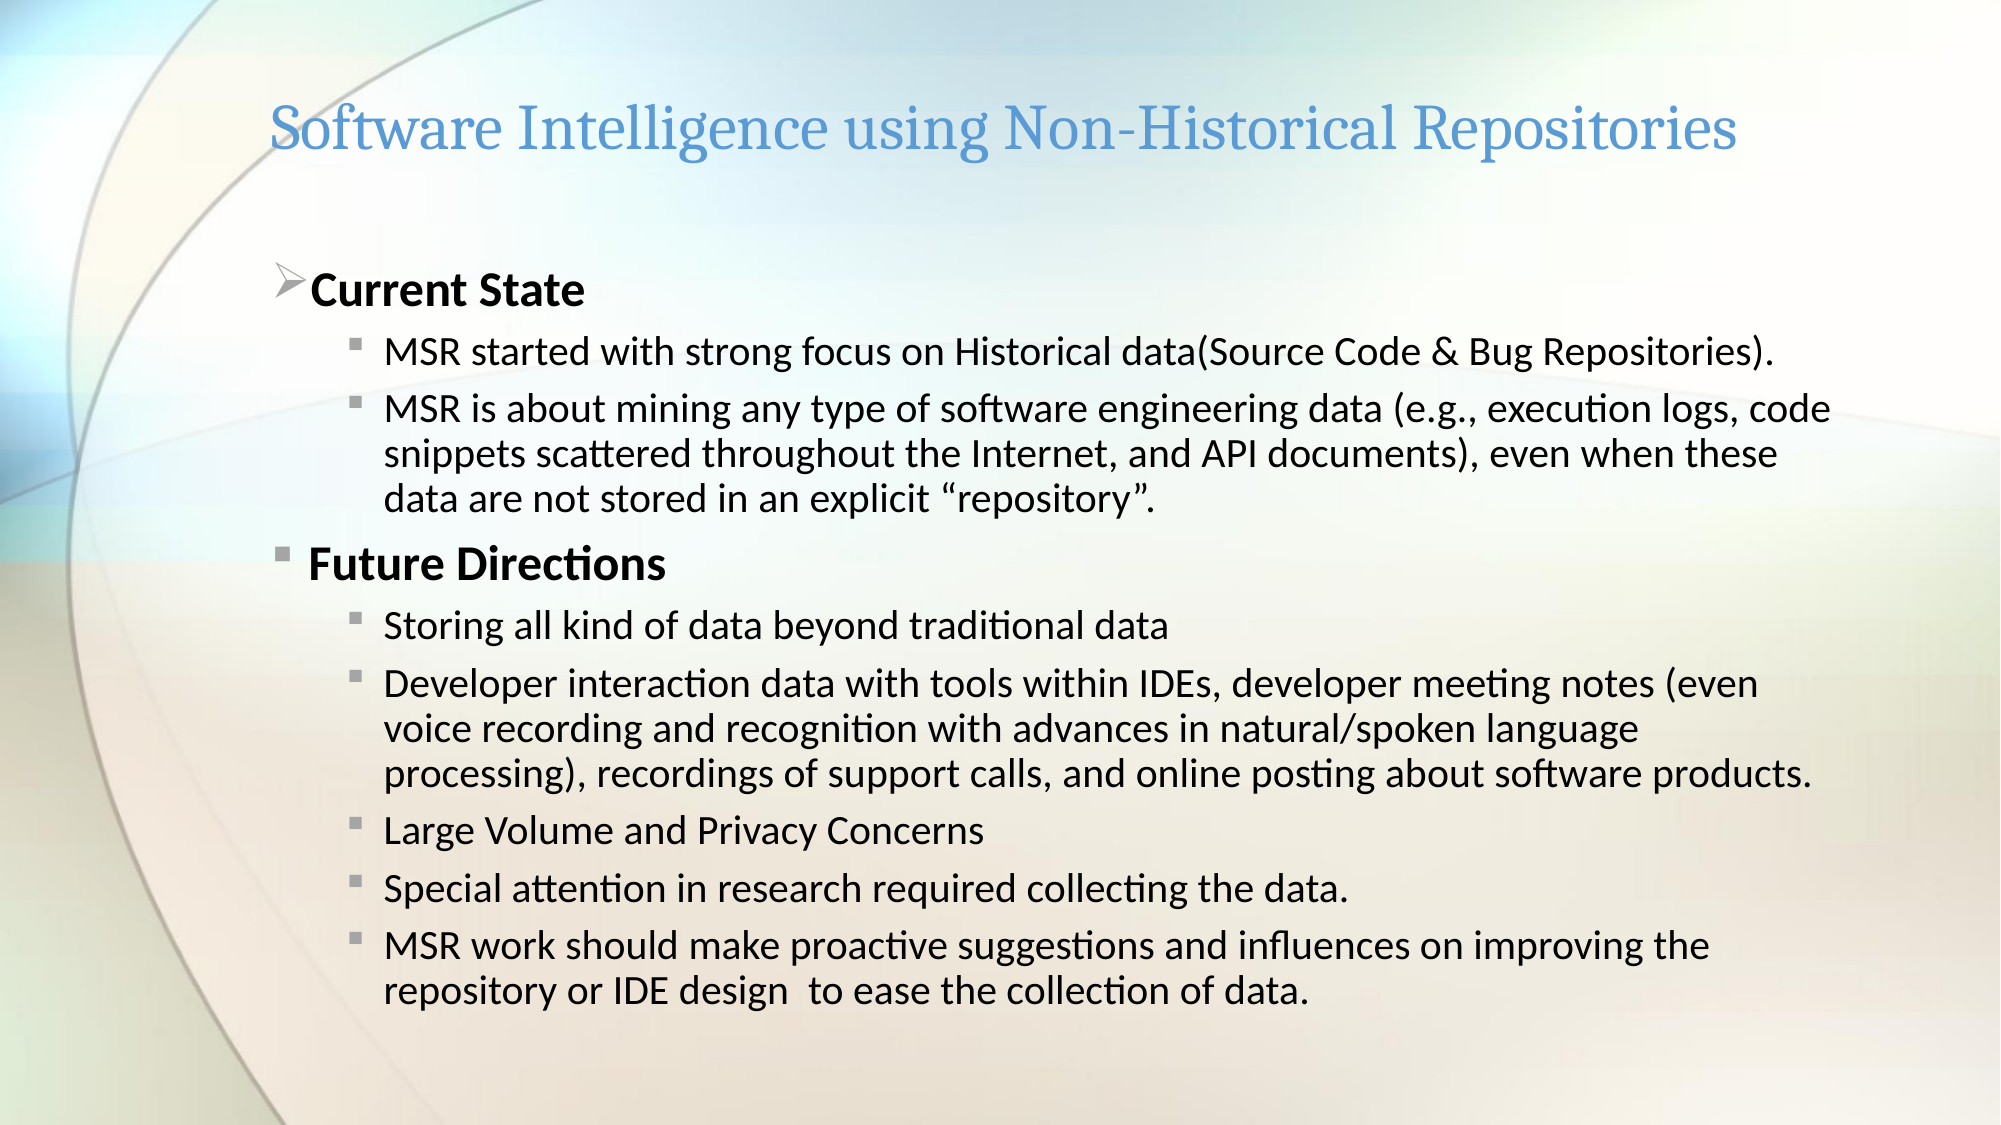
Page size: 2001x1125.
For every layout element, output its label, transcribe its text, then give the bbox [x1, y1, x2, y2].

list Current State MSR started with strong focus on Historical data(Source Code & Bug Repositories). MSR is about mining any type of software engineering data (e.g., execution logs, code snippets scattered throughout the Internet, and API documents), even when these data are not stored in an explicit “repository”. Future Directions Storing all kind of data beyond traditional data Developer interaction data with tools within IDEs, developer meeting notes (even voice recording and recognition with advances in natural/spoken language processing), recordings of support calls, and online posting about software products. Large Volume and Privacy Concerns Special attention in research required collecting the data. MSR work should make proactive suggestions and influences on improving the repository or IDE design to ease the collection of data. [256, 255, 1863, 1014]
picture [0, 0, 2001, 1125]
title Software Intelligence using Non-Historical Repositories [256, 59, 1863, 187]
